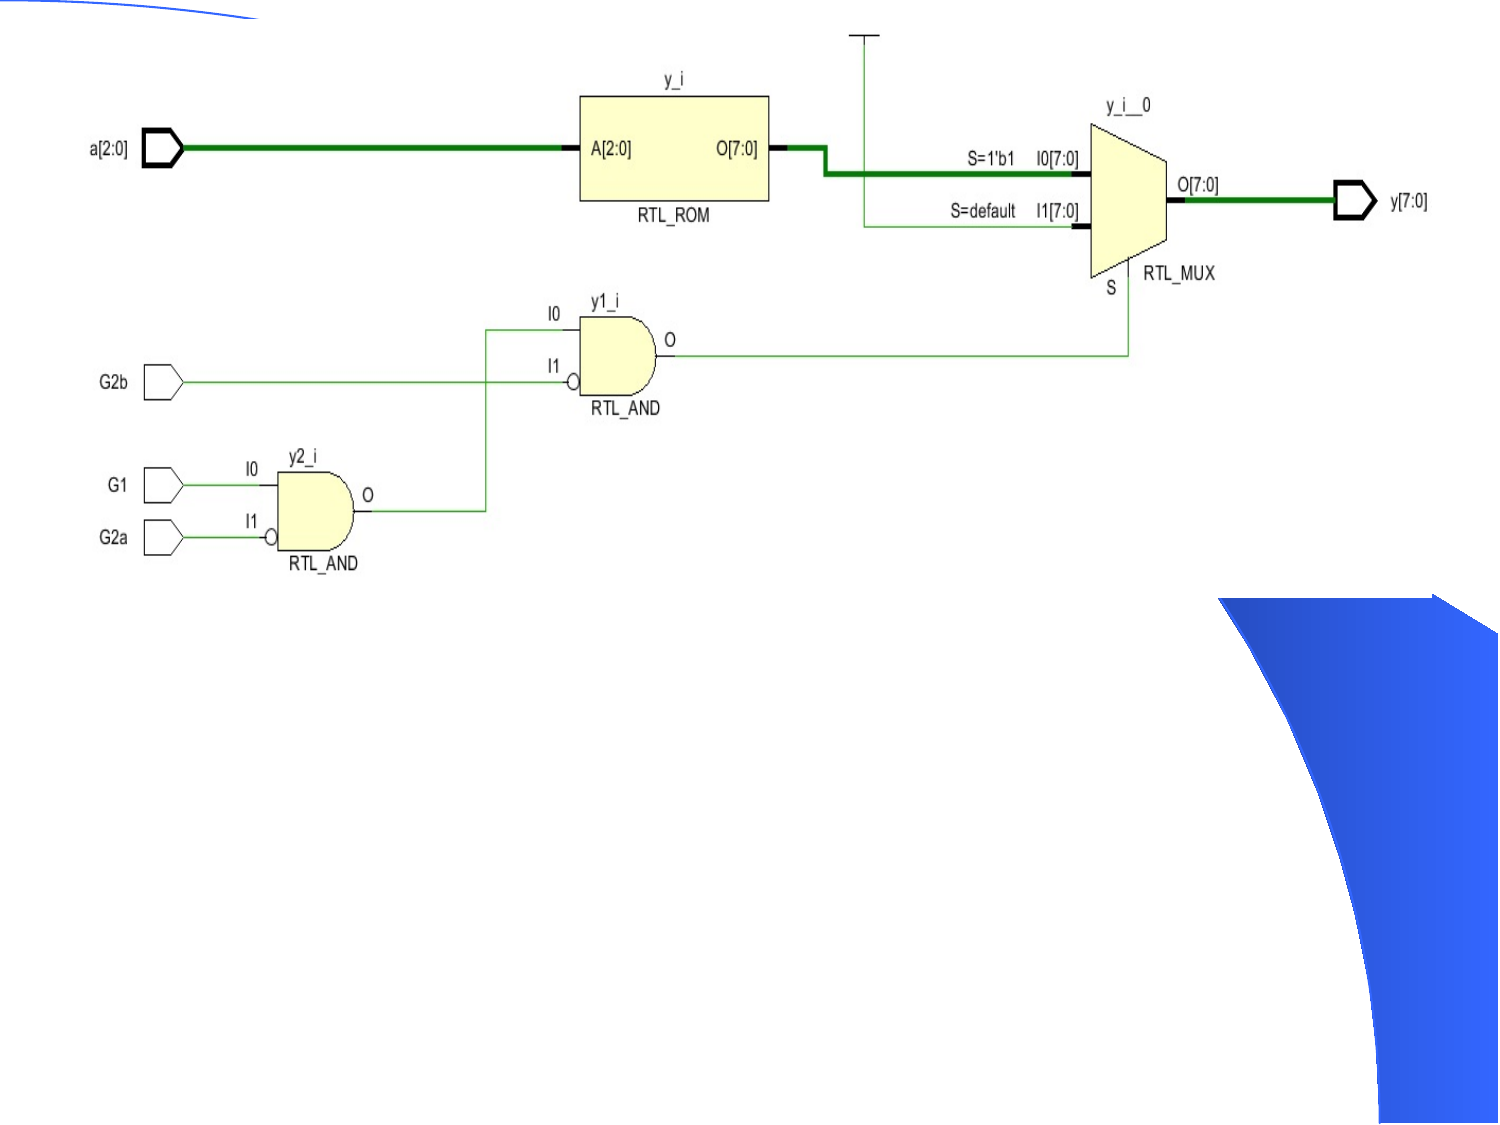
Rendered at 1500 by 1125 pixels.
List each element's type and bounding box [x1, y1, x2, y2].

picture [76, 18, 1432, 599]
